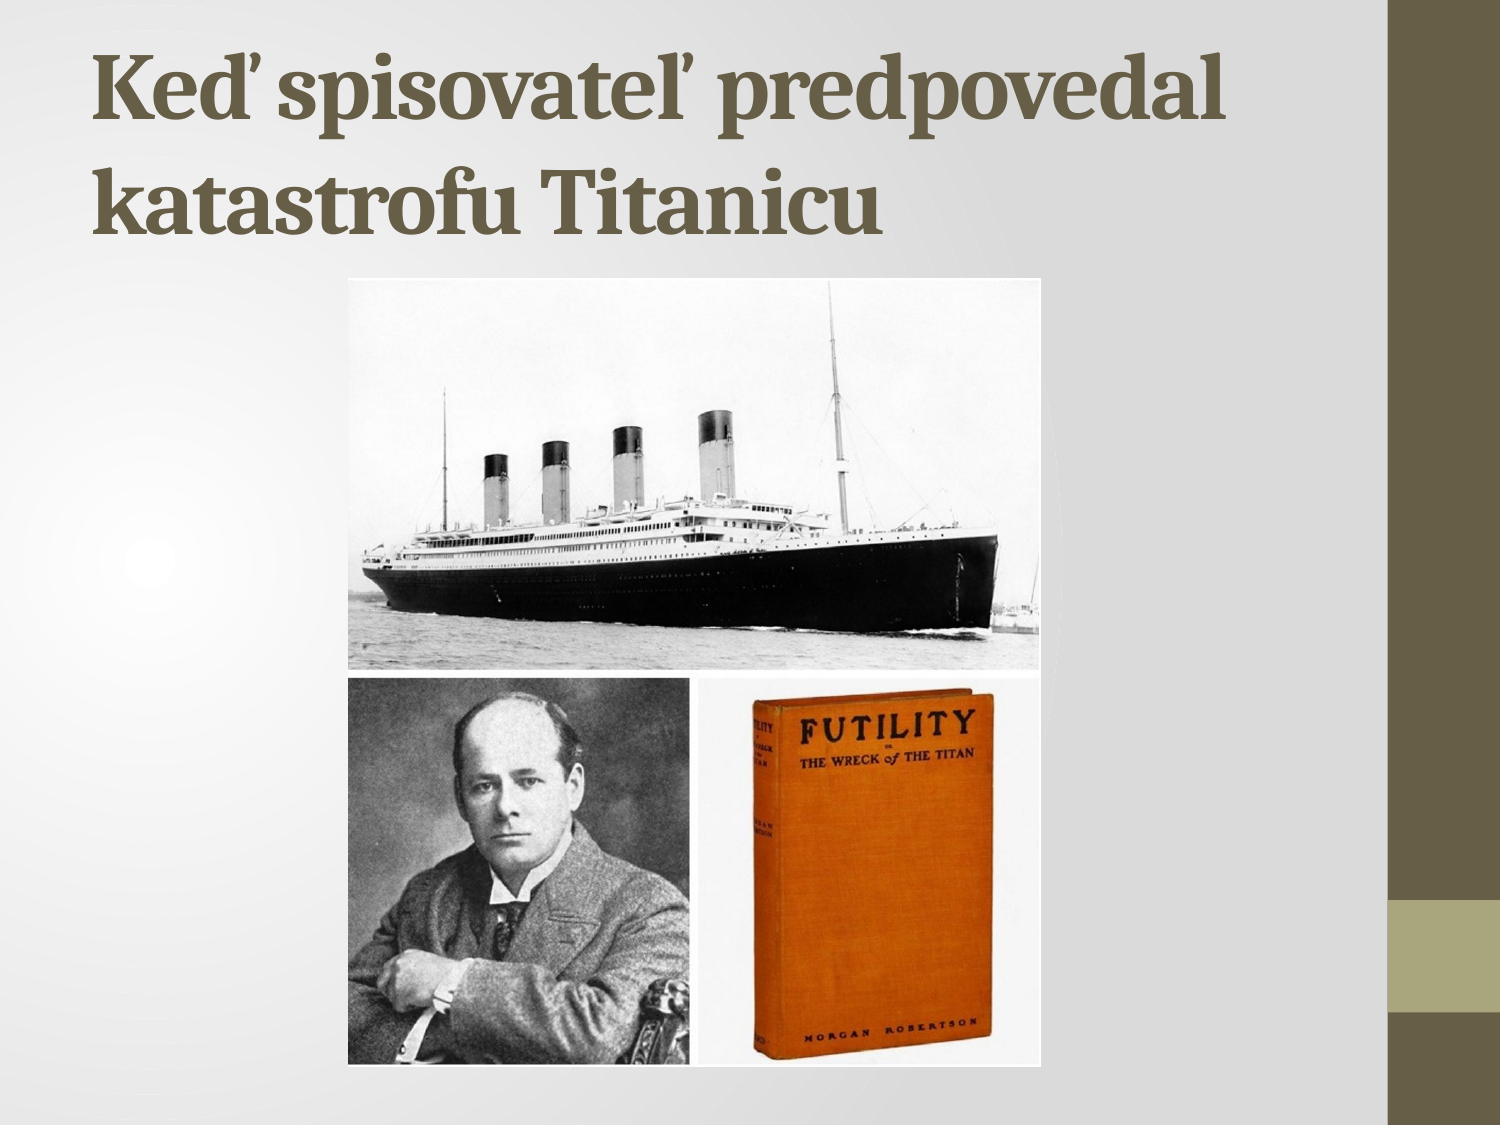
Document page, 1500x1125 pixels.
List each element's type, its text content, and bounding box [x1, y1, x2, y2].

title Keď spisovateľ predpovedal katastrofu Titanicu [75, 45, 1325, 233]
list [347, 278, 1041, 1067]
